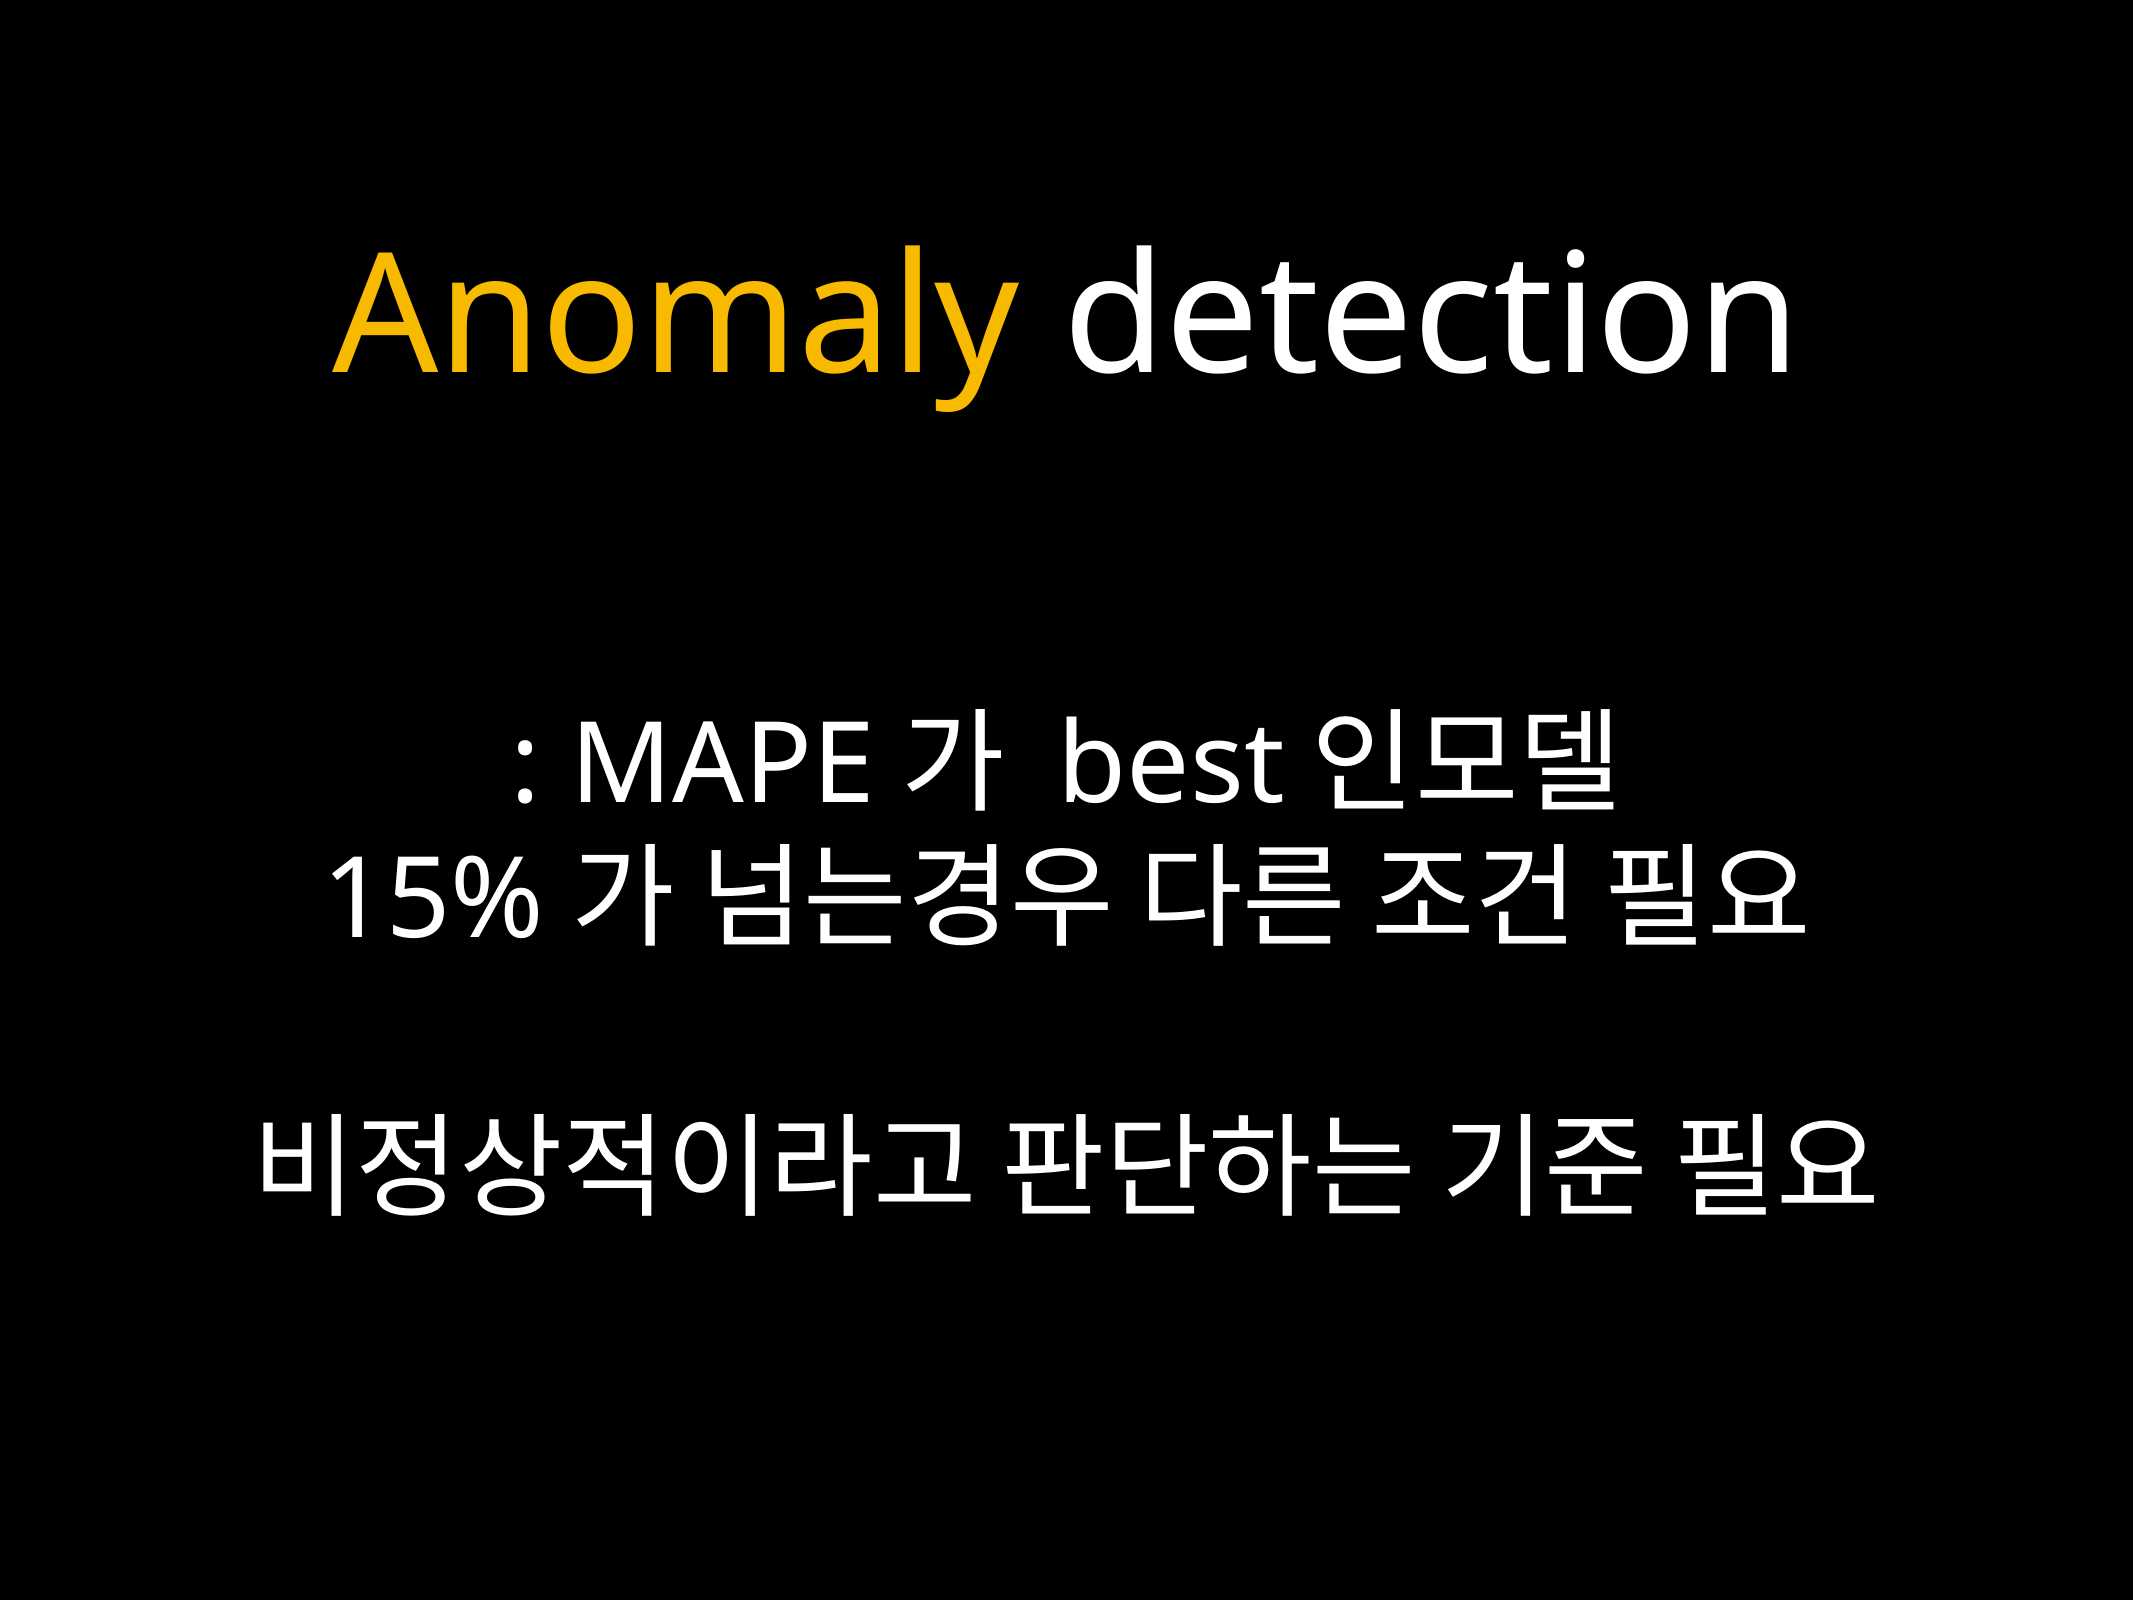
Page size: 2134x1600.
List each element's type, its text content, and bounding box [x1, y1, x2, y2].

text_box : MAPE가 best인모델 15%가 넘는경우 다른 조건 필요 비정상적이라고 판단하는 기준 필요 [244, 681, 1889, 1238]
title Anomaly detection [155, 128, 1978, 484]
